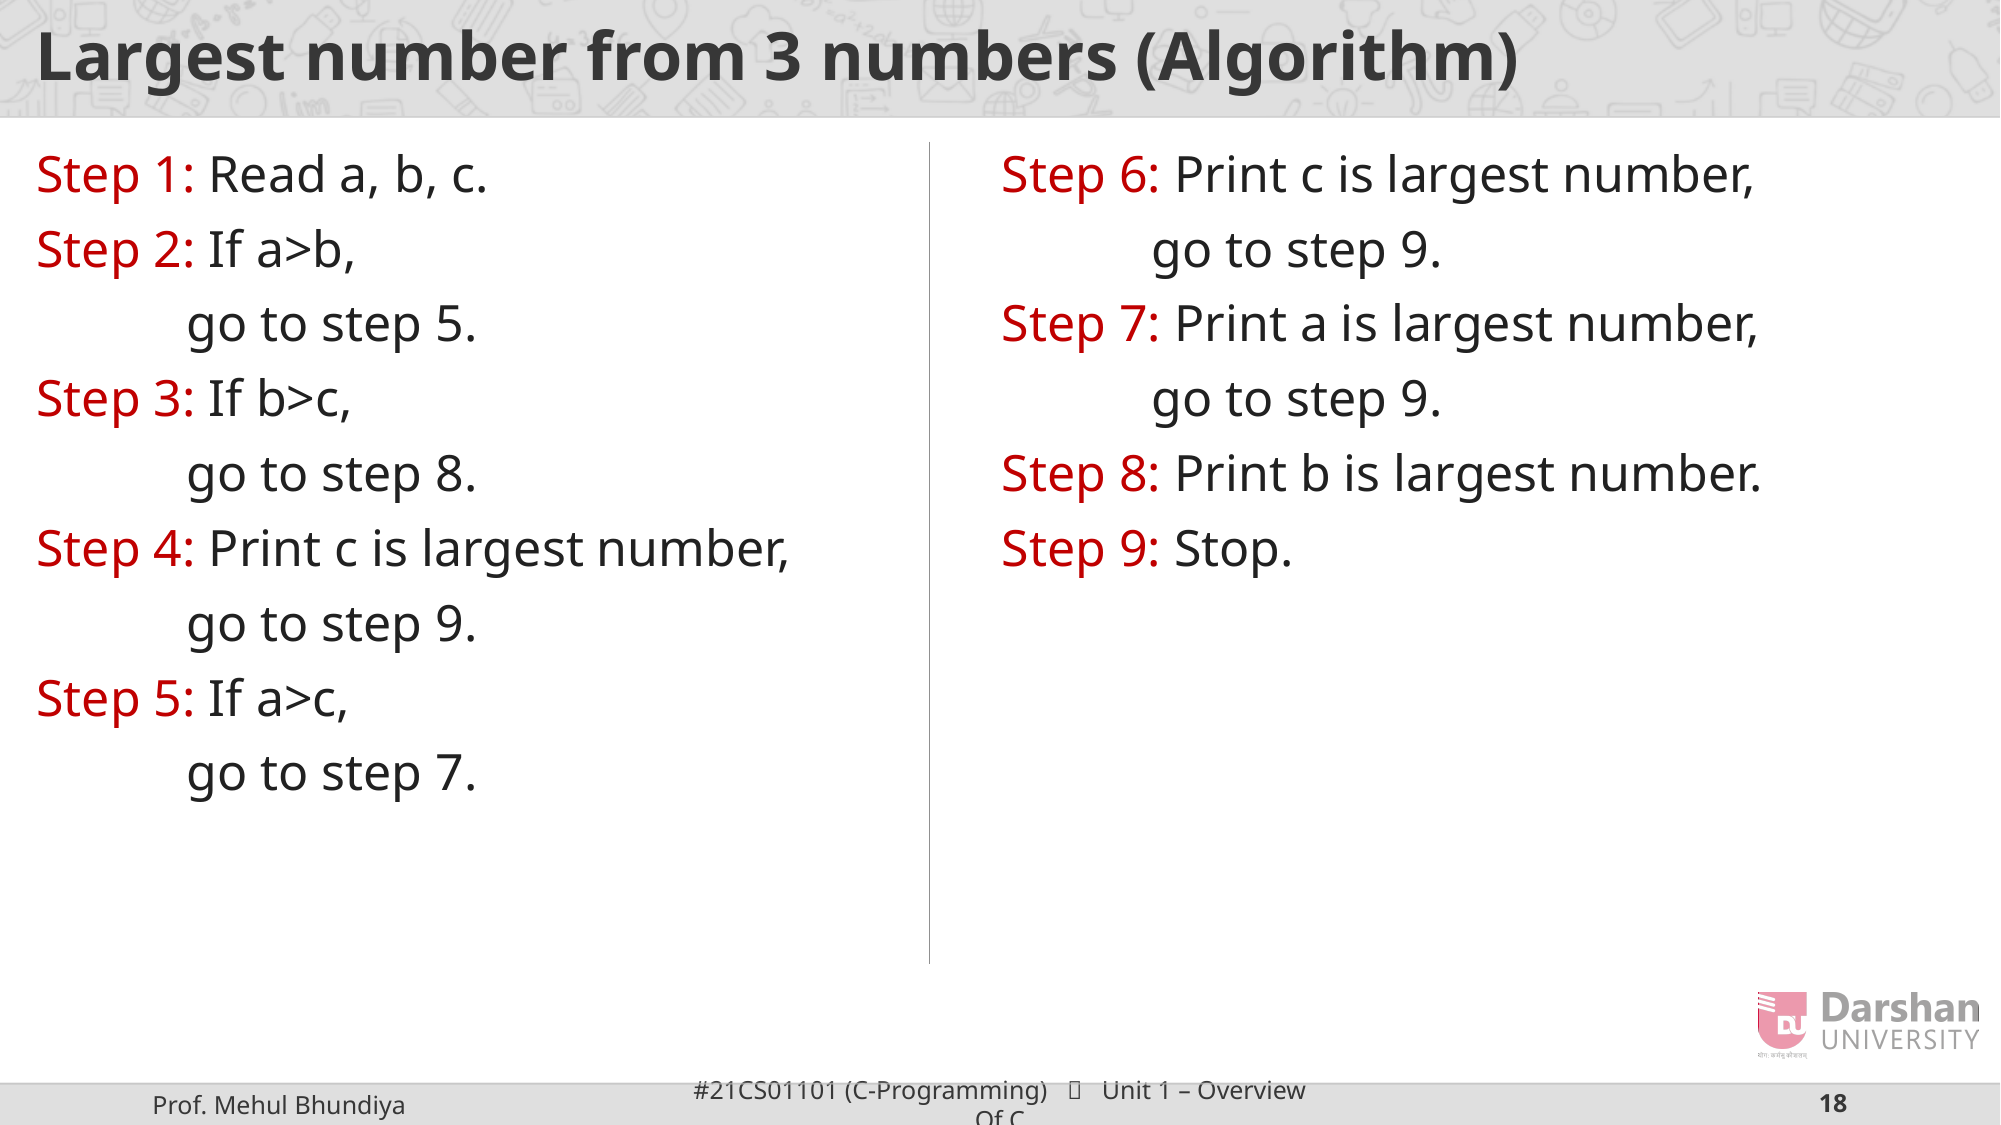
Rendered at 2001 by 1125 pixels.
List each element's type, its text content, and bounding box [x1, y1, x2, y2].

list Step 1: Read a, b, c. Step 2: If a>b, go to step 5. Step 3: If b>c, go to step 8. Step 4: Print c is largest number, go to step 9. Step 5: If a>c, go to step 7. [21, 141, 986, 1059]
text_box Step 6: Print c is largest number, go to step 9. Step 7: Print a is largest number, go to step 9. Step 8: Print b is largest number. Step 9: Stop. [986, 141, 1952, 1059]
title Largest number from 3 numbers (Algorithm) [0, 0, 2000, 117]
